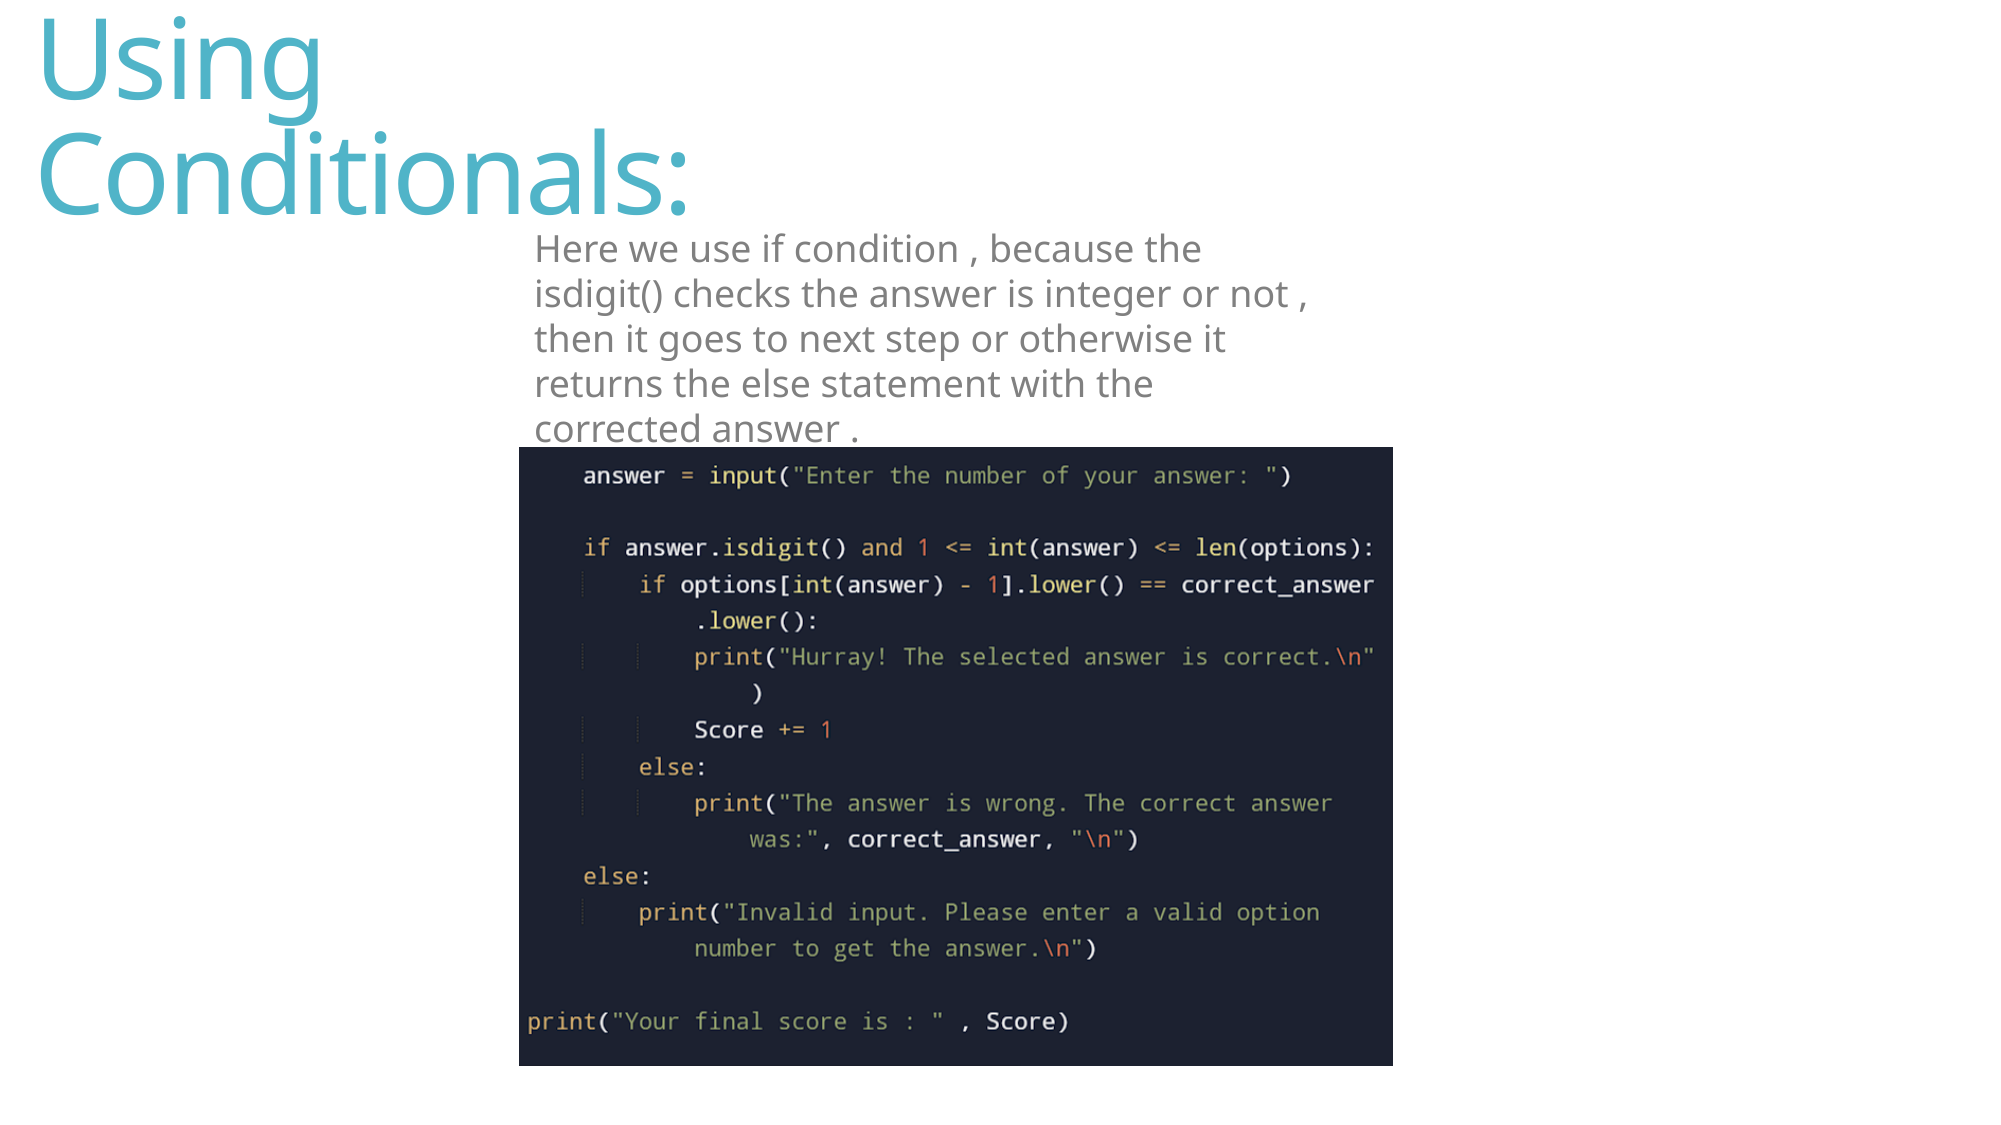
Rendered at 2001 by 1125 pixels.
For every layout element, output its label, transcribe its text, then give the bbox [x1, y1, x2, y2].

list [519, 447, 1393, 1066]
text_box Here we use if condition , because the isdigit() checks the answer is integer or not , then it goes to next step or otherwise it returns the else statement with the corrected answer . [519, 217, 1325, 447]
title Using Conditionals: [19, 0, 873, 259]
